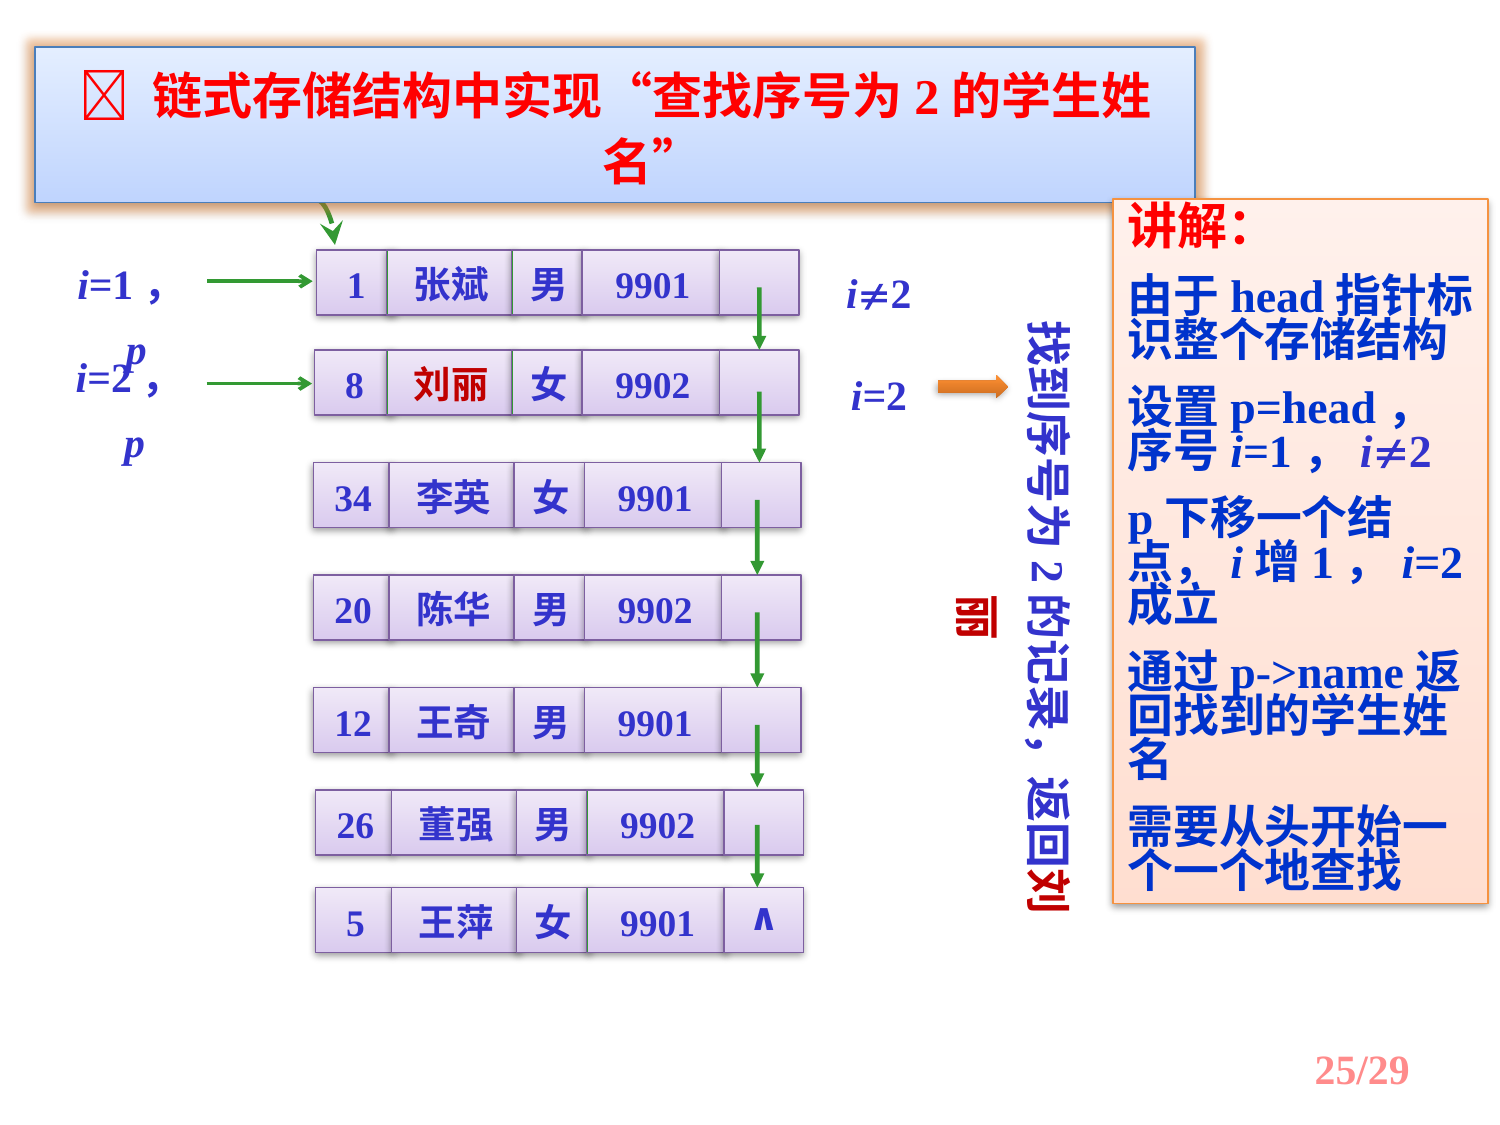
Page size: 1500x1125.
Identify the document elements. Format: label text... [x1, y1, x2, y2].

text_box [317, 249, 800, 316]
text_box [753, 424, 766, 460]
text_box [312, 687, 802, 788]
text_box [314, 349, 800, 416]
text_box 讲解： 由于head指针标识整个存储结构 设置p=head，序号i=1，i2 p下移一个结点，i增1，i=2成立 通过p->name返回找到的学生姓名 需要从头开始一个一个地查找 [1112, 198, 1489, 904]
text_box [58, 327, 313, 410]
text_box [753, 324, 766, 348]
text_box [312, 574, 802, 641]
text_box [315, 887, 804, 953]
text_box  链式存储结构中实现“查找序号为2的学生姓名” [34, 46, 1196, 203]
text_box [315, 789, 804, 856]
text_box [304, 219, 343, 245]
text_box i=2 [820, 346, 932, 427]
text_box i2 [820, 244, 938, 325]
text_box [59, 235, 313, 317]
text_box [937, 284, 1102, 950]
text_box [751, 649, 764, 684]
text_box [751, 536, 764, 573]
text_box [312, 462, 802, 528]
slide_number 25 [1074, 1042, 1425, 1103]
text_box [751, 864, 764, 885]
